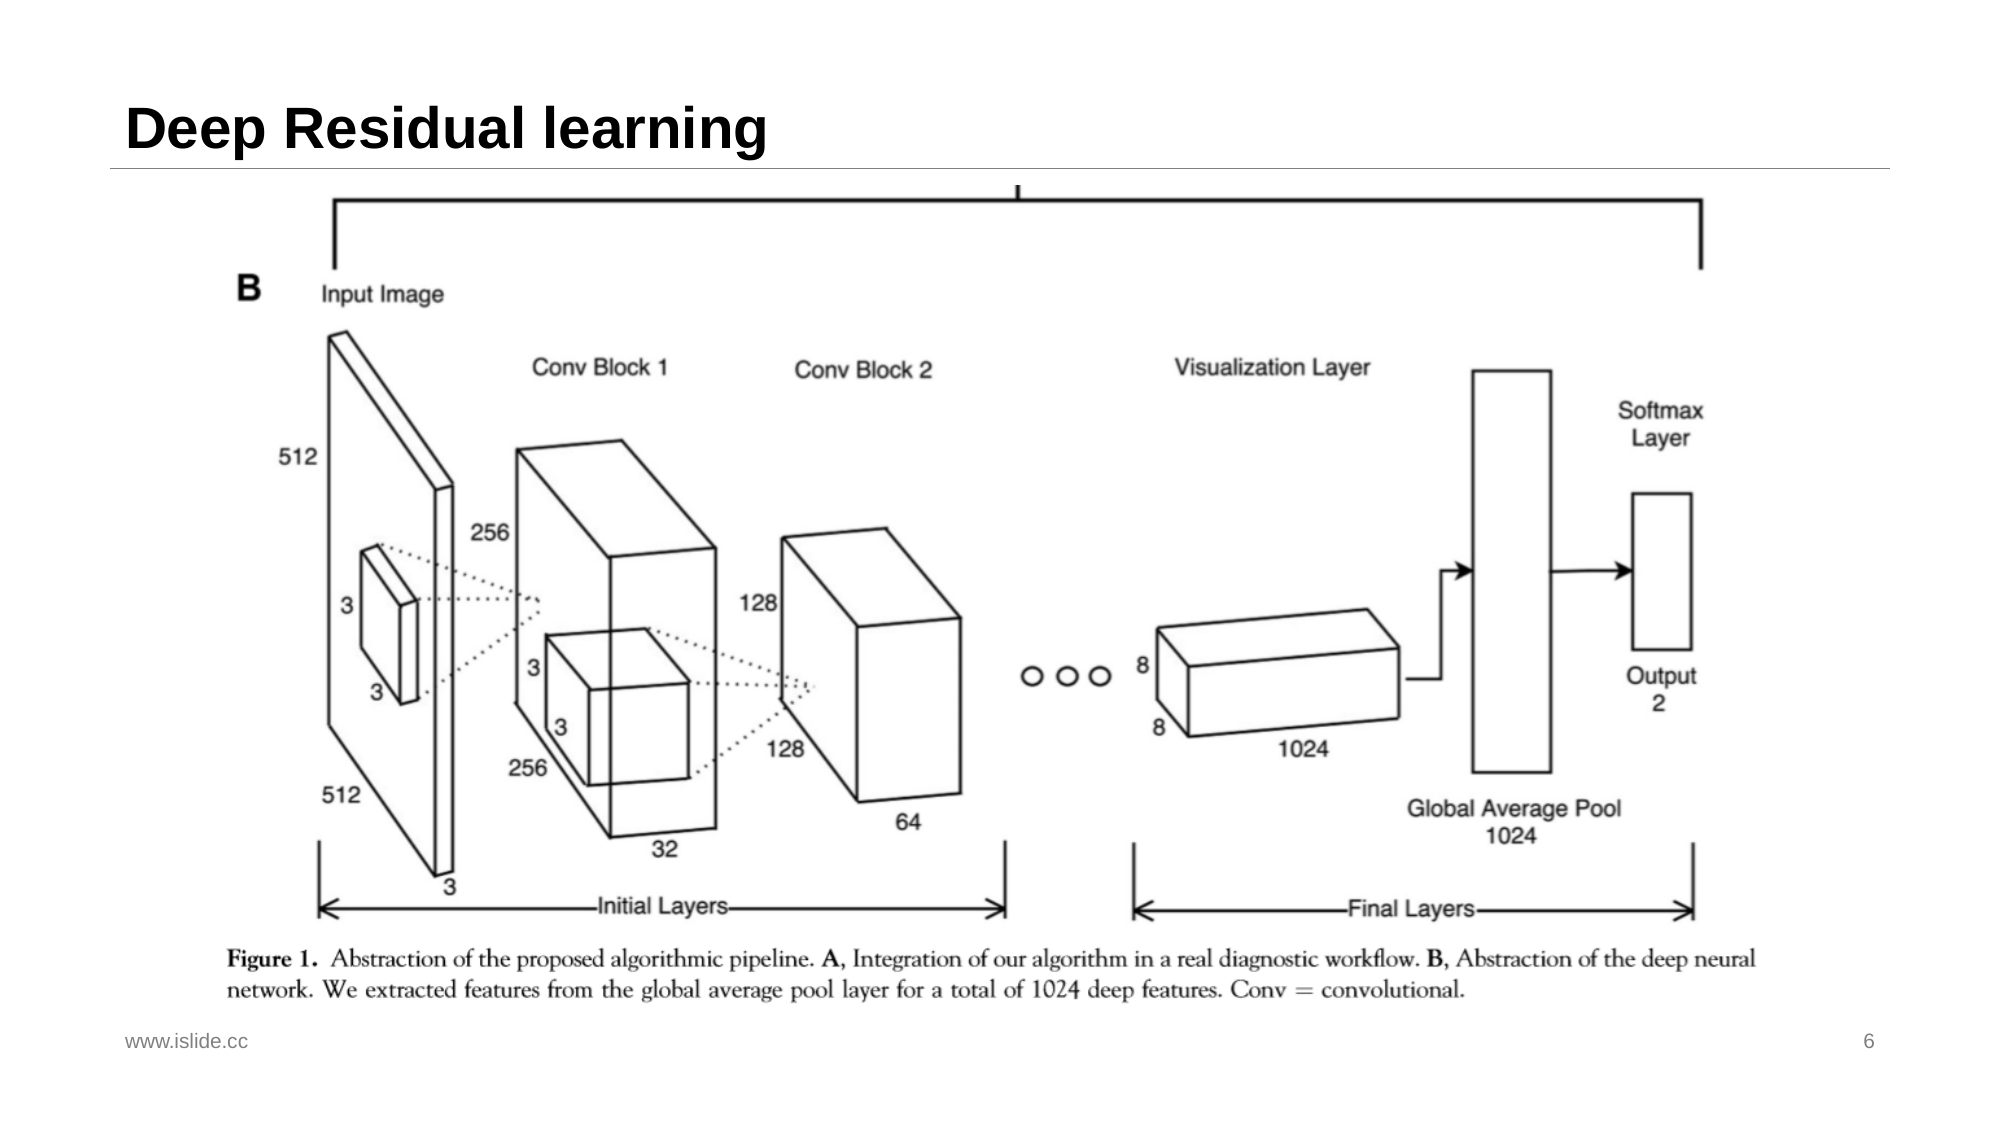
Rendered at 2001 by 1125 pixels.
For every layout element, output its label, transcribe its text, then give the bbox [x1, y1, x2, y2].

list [221, 185, 1778, 1007]
title Deep Residual learning [109, 0, 1890, 169]
footer www.islide.cc [109, 1023, 790, 1058]
slide_number 6 [1412, 1023, 1890, 1058]
